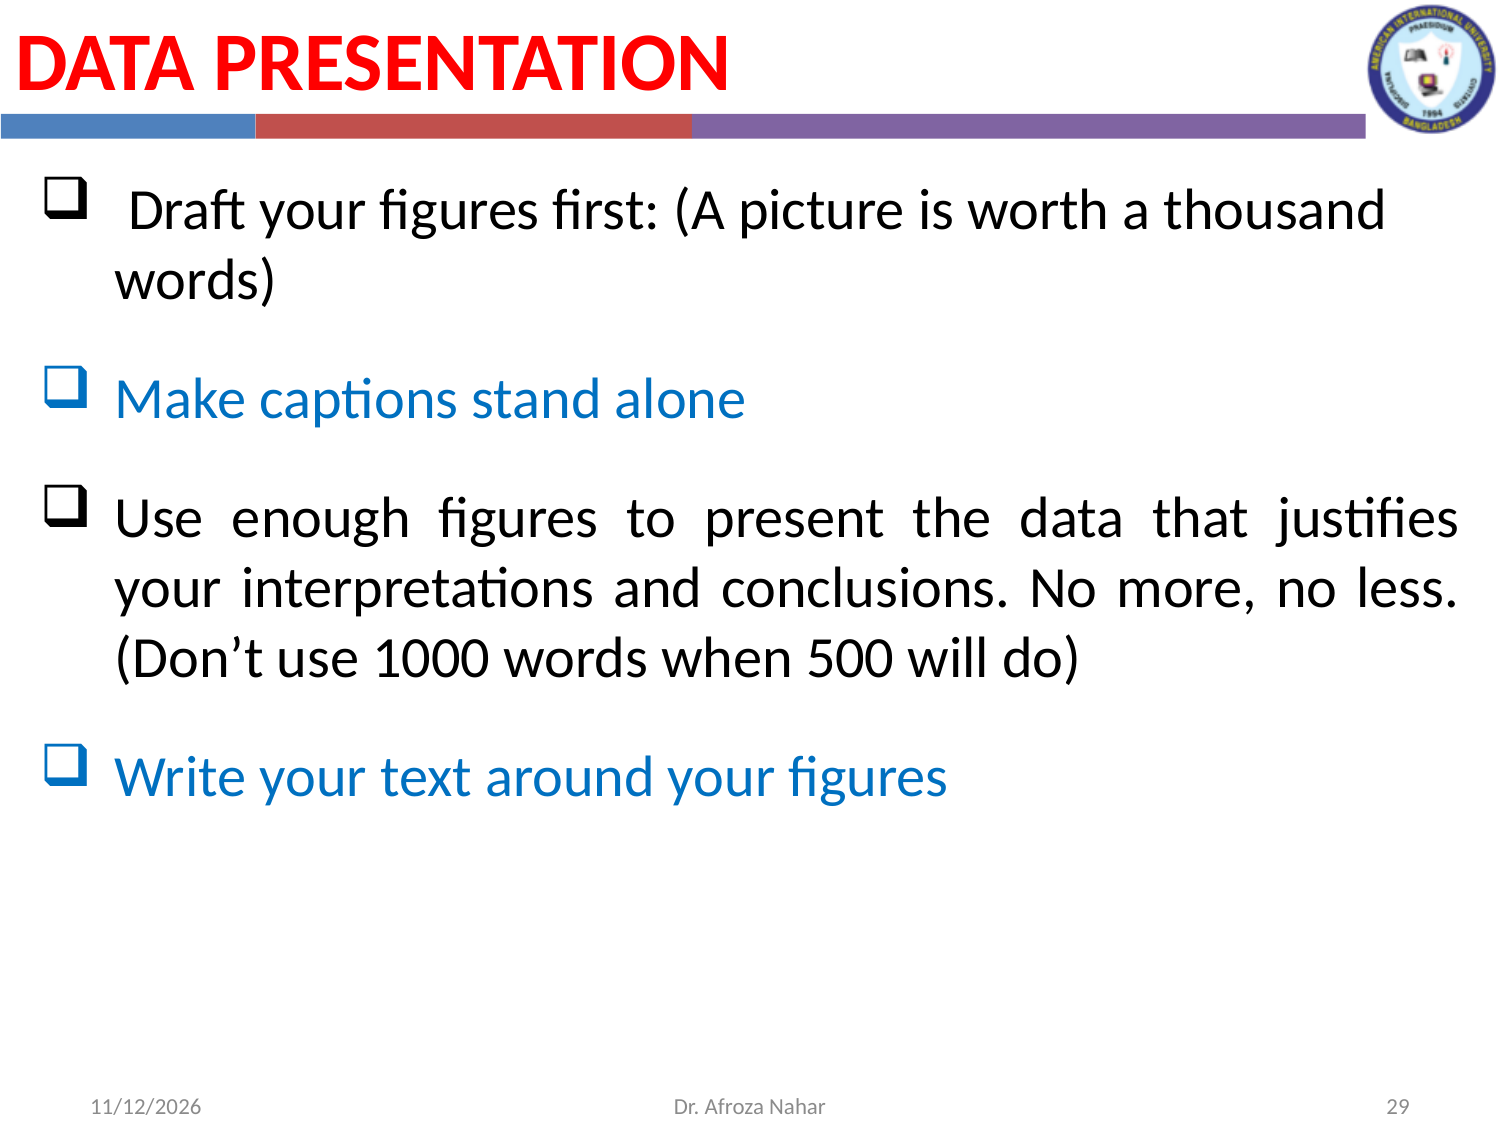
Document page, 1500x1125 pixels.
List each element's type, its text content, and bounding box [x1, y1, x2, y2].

slide_number 29 [1074, 1074, 1425, 1125]
picture [1365, 2, 1499, 137]
list Draft your figures first: (A picture is worth a thousand words) Make captions stand alone Use enough figures to present the data that justifies your interpretations and conclusions. No more, no less. (Don’t use 1000 words when 500 will do) Write your text around your figures [24, 163, 1475, 1056]
footer Dr. Afroza Nahar [512, 1074, 988, 1125]
list Data Presentation [0, 0, 1366, 114]
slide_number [75, 1074, 425, 1125]
